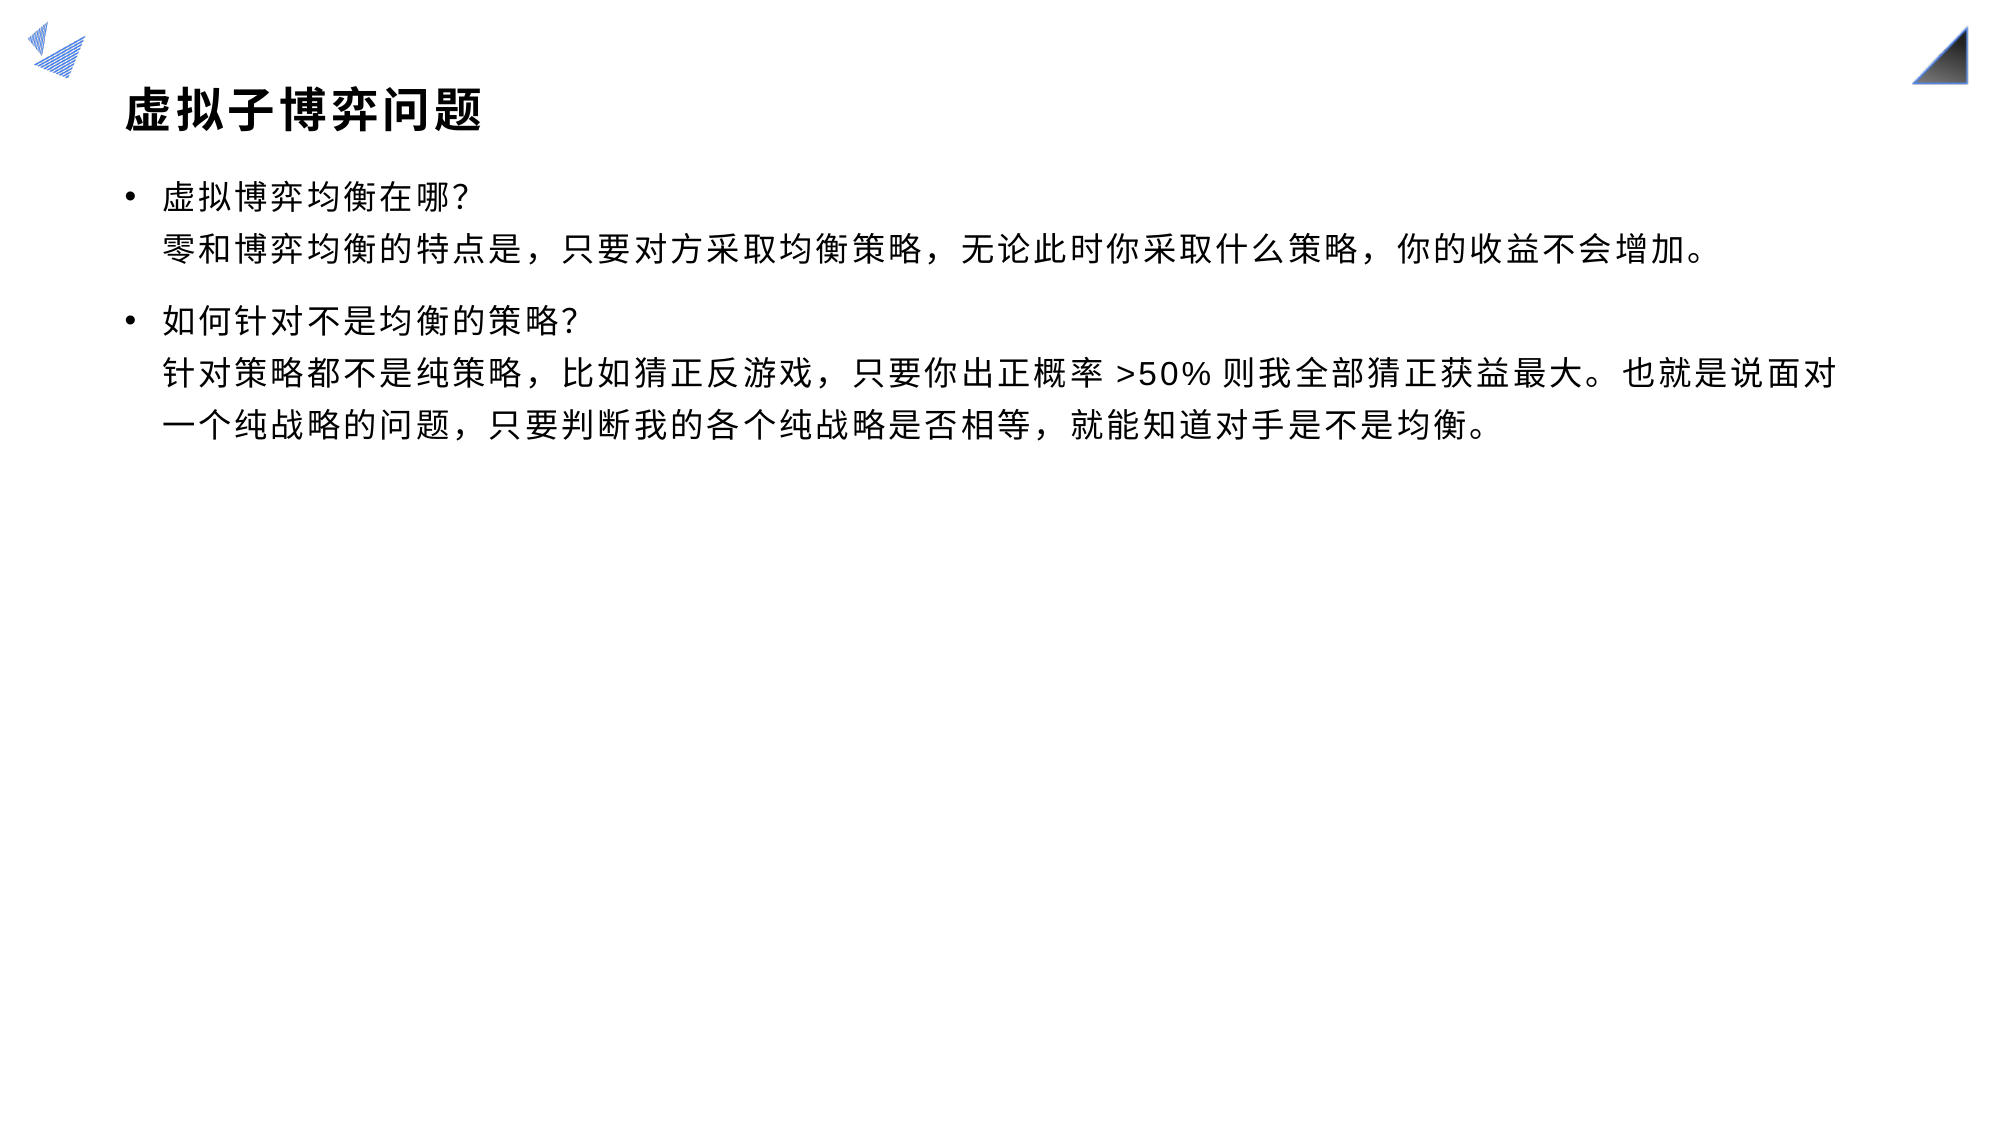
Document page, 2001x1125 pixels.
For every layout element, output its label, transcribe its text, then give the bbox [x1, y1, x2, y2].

title 虚拟子博弈问题 [109, 72, 1891, 146]
list 虚拟博弈均衡在哪？ 零和博弈均衡的特点是，只要对方采取均衡策略，无论此时你采取什么策略，你的收益不会增加。 如何针对不是均衡的策略？ 针对策略都不是纯策略，比如猜正反游戏，只要你出正概率>50%则我全部猜正获益最大。也就是说面对一个纯战略的问题，只要判断我的各个纯战略是否相等，就能知道对手是不是均衡。 [109, 156, 1891, 1041]
picture [0, 0, 119, 101]
picture [1881, 0, 2000, 113]
